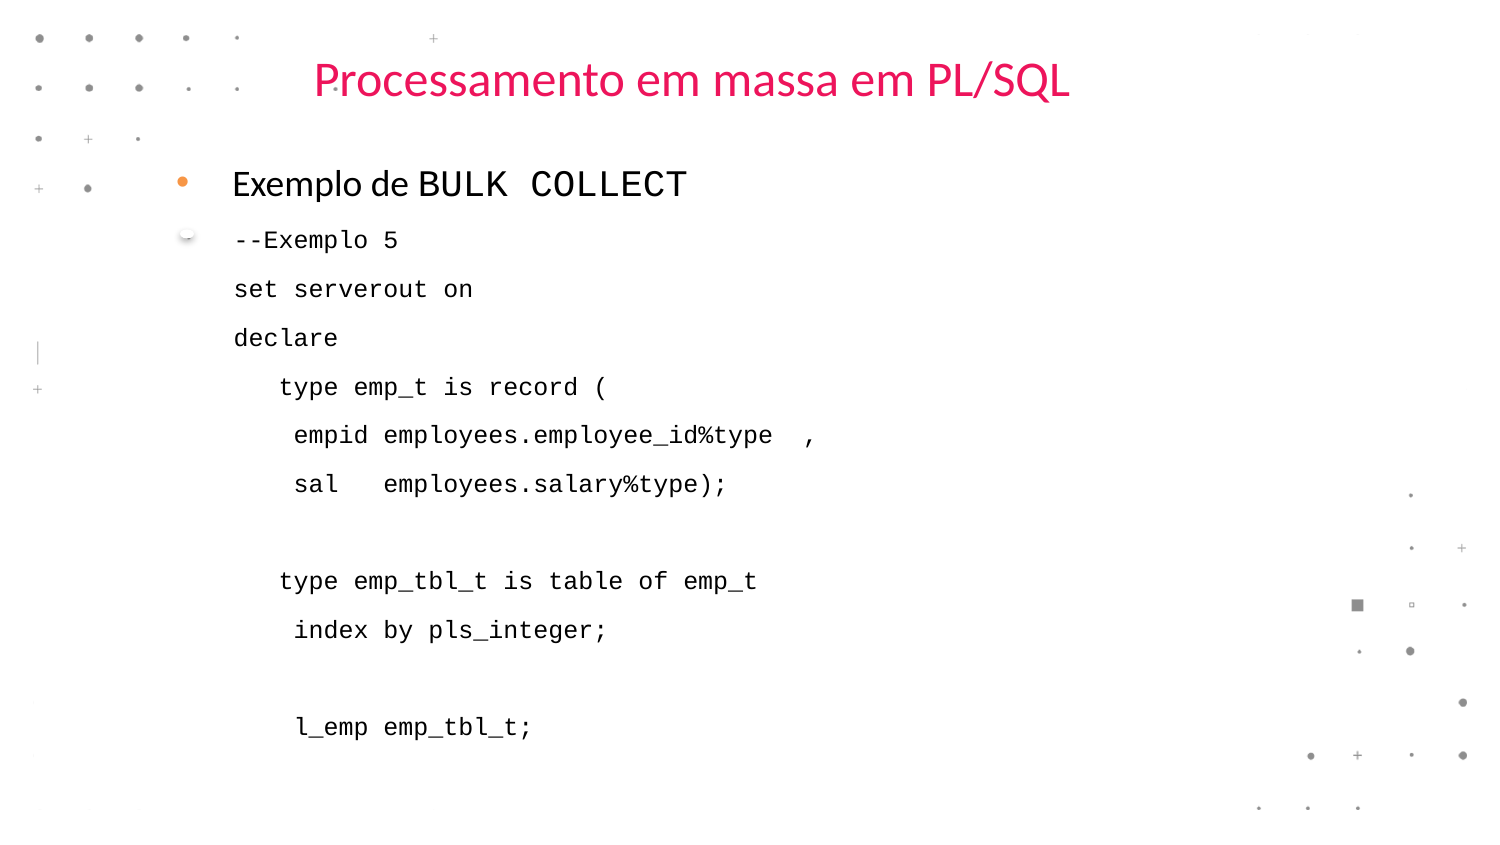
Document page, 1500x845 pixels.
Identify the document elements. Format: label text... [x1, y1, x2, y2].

list Exemplo de BULK COLLECT [161, 151, 1333, 201]
text_box --Exemplo 5 set serverout on declare type emp_t is record ( empid employees.employee_id%type , sal employees.salary%type); type emp_tbl_t is table of emp_t index by pls_integer; l_emp emp_tbl_t; [218, 214, 1453, 797]
title Processamento em massa em PL/SQL [253, 38, 1132, 112]
picture [33, 34, 1467, 810]
